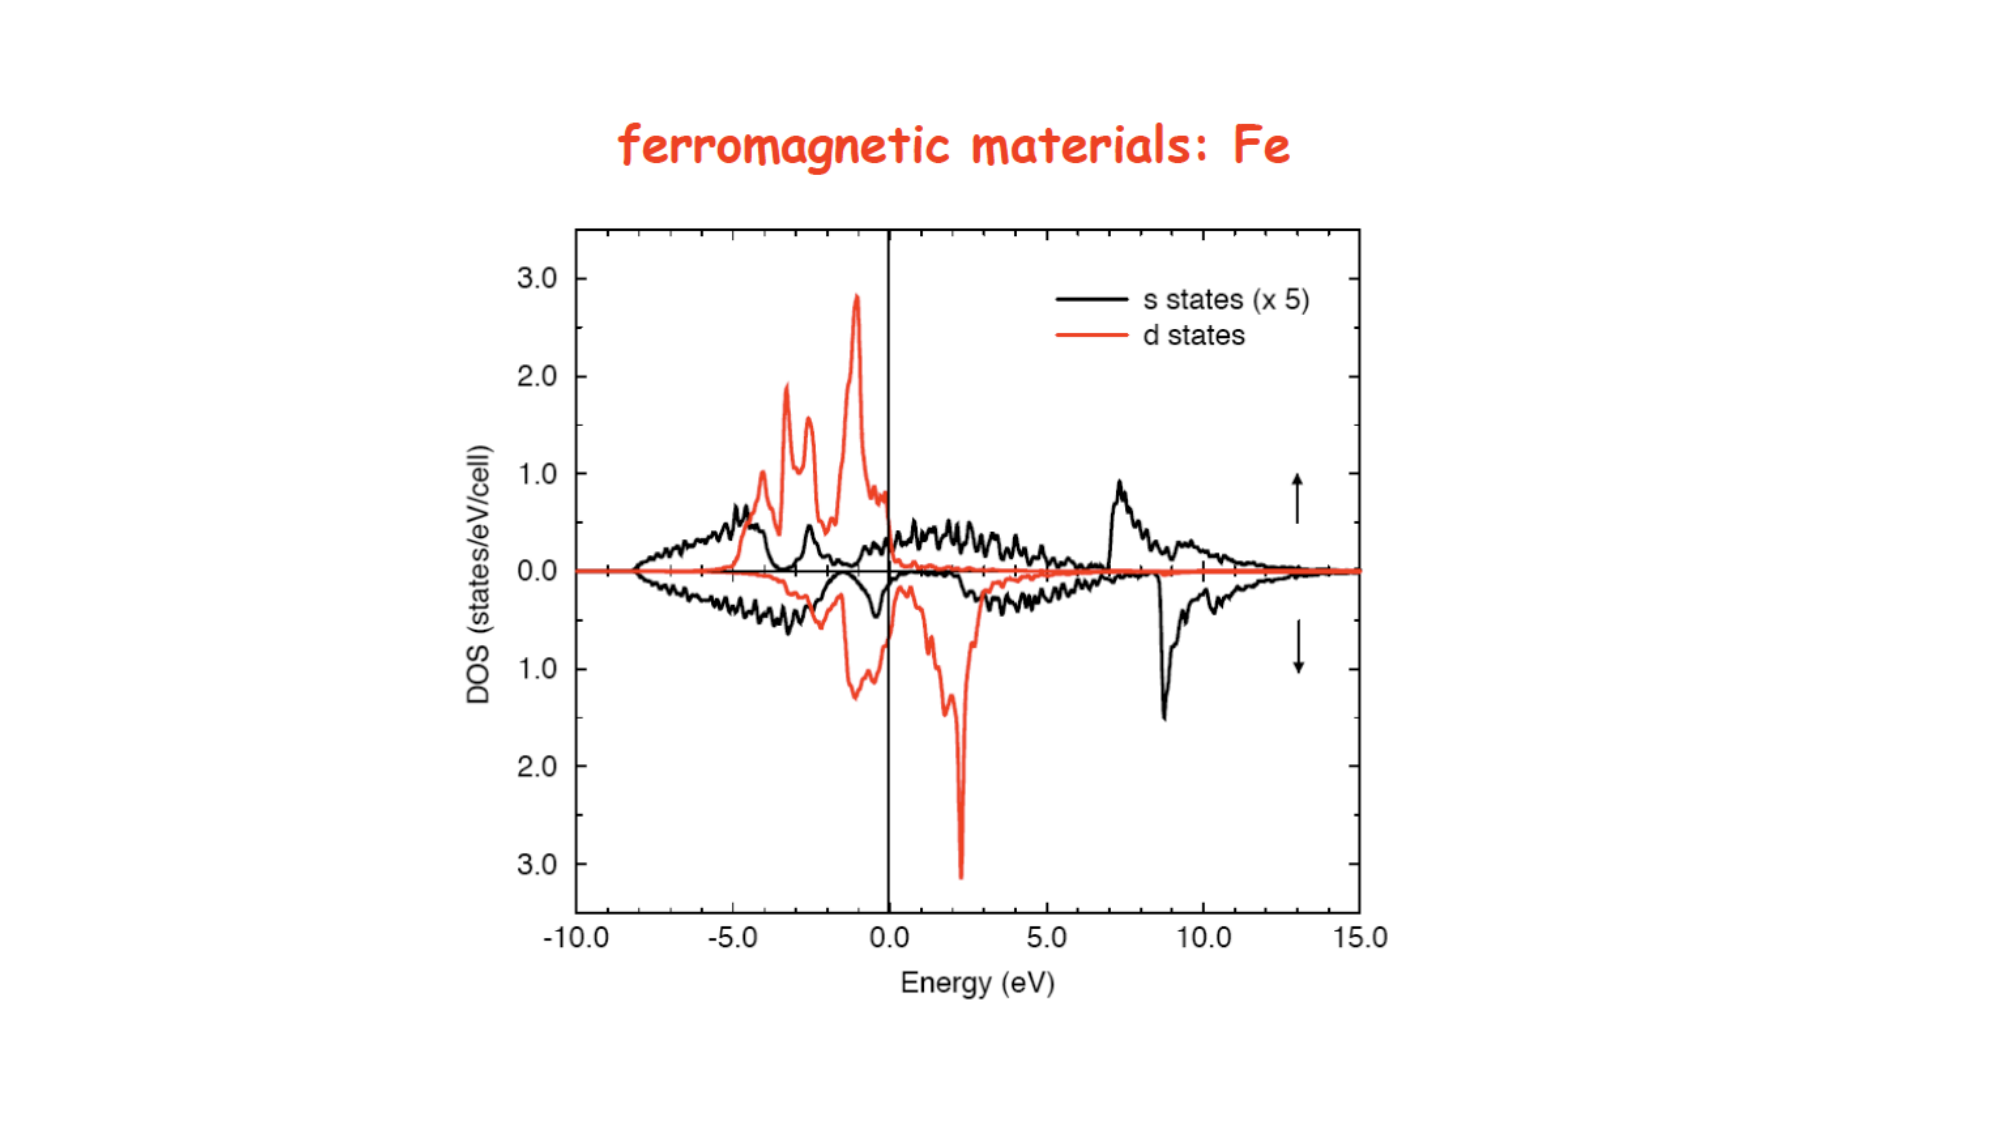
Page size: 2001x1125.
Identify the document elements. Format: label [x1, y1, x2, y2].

picture [407, 94, 1496, 1031]
